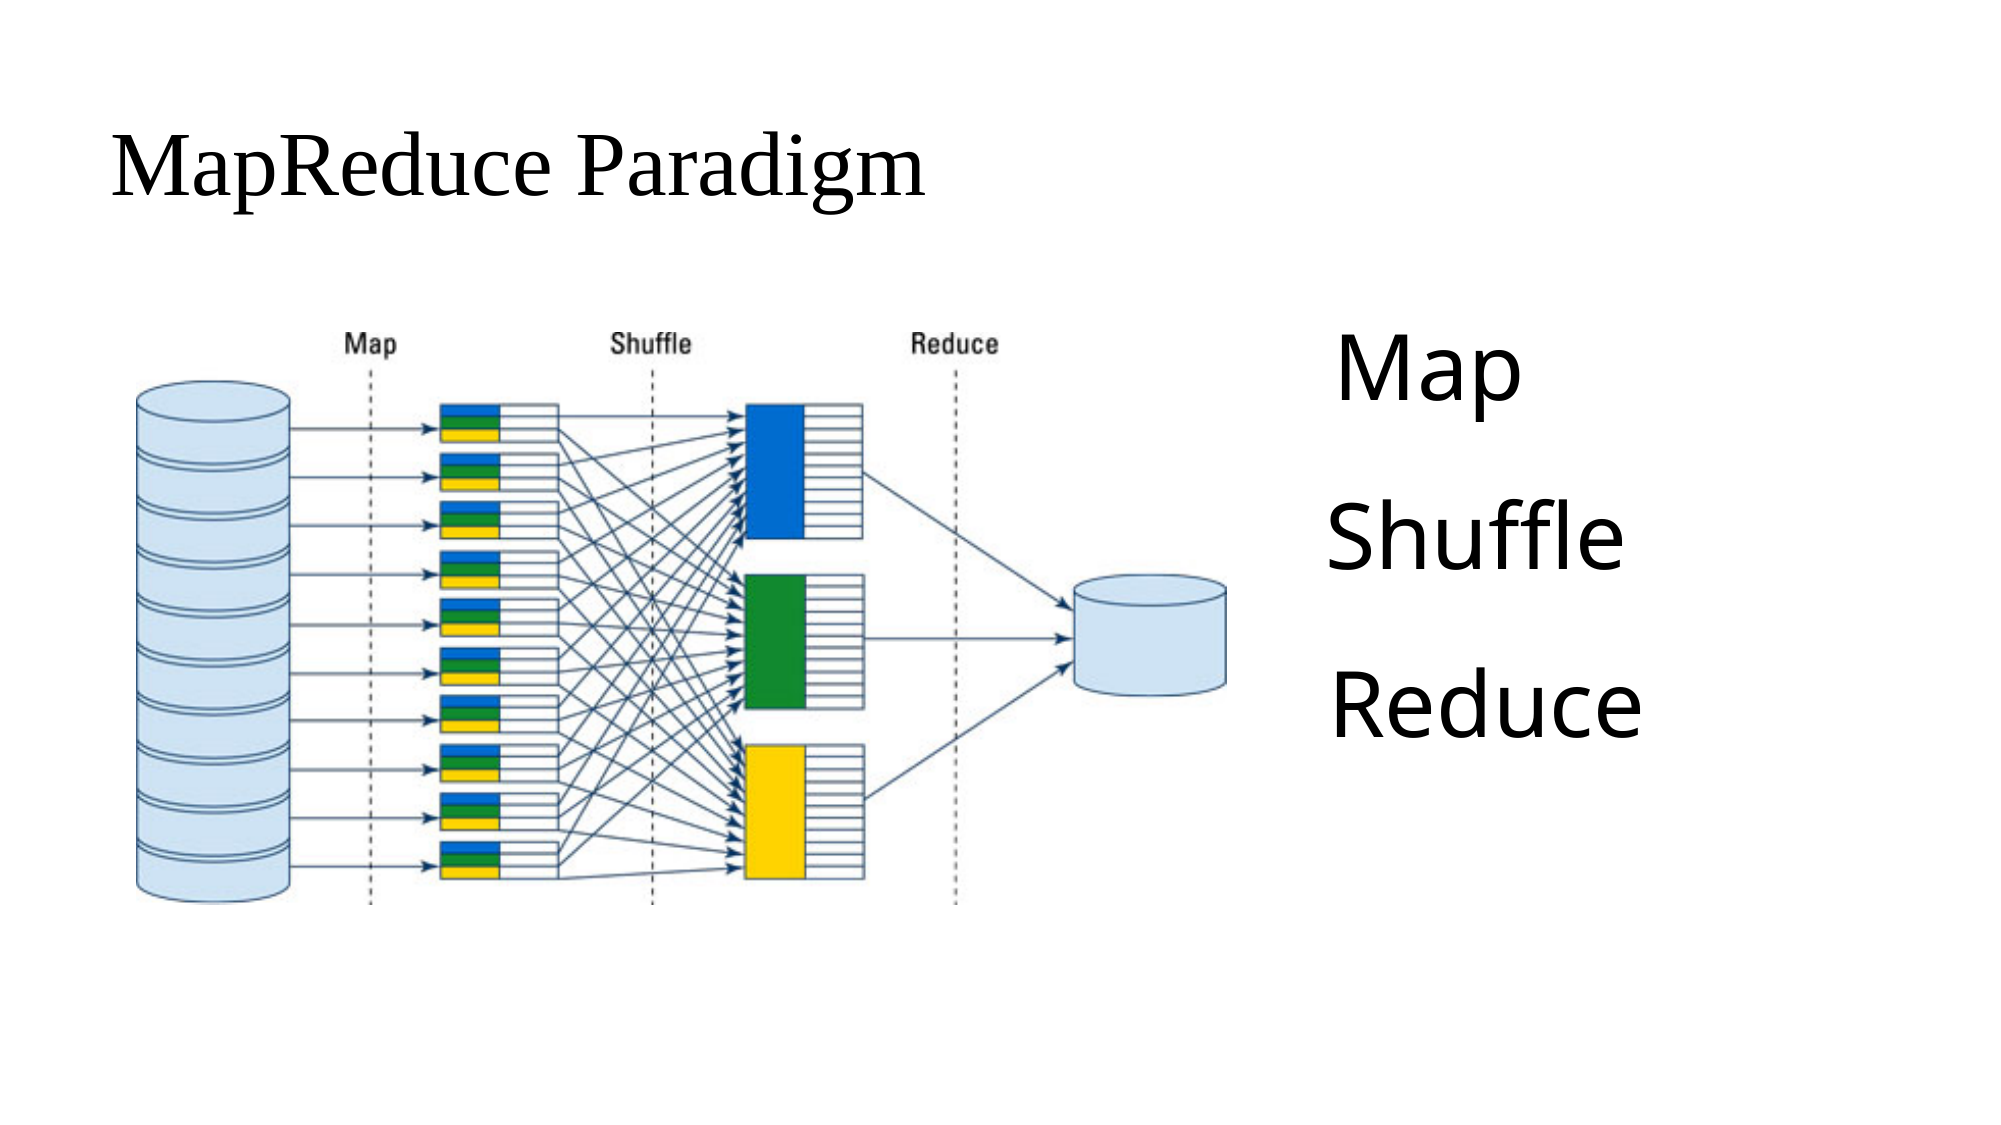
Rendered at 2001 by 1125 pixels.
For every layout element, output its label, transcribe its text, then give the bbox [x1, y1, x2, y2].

title MapReduce Paradigm [95, 86, 978, 246]
text_box Reduce [1313, 638, 1661, 764]
text_box Map [1318, 301, 1541, 427]
text_box Shuffle [1310, 469, 1643, 595]
picture [136, 332, 1227, 906]
